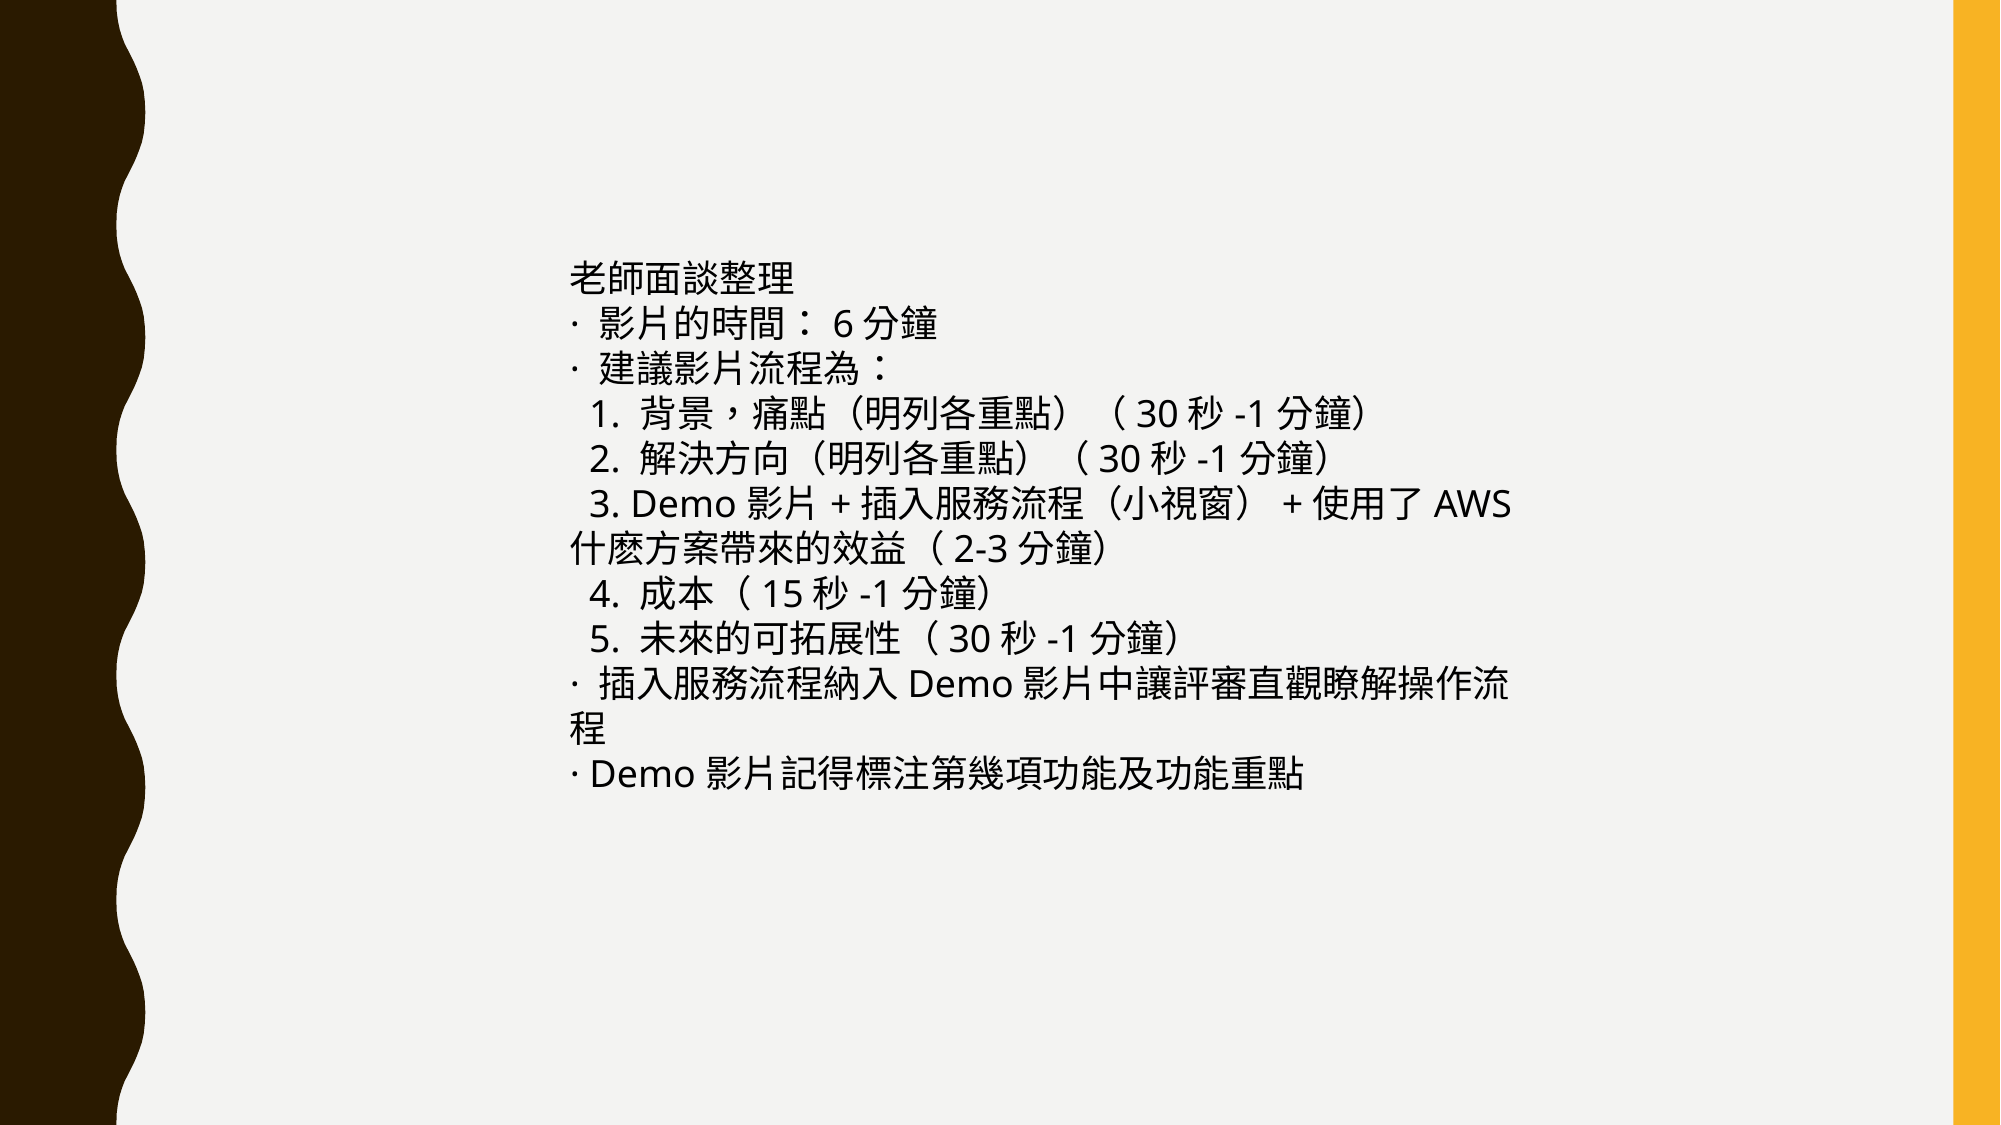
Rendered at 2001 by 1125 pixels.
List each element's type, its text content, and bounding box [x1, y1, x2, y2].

text_box 老師面談整理 · 影片的時間：6分鐘 · 建議影片流程為： 1. 背景，痛點（明列各重點）（30秒-1分鐘） 2. 解決方向（明列各重點）（30秒-1分鐘） 3. Demo影片+插入服務流程（小視窗）+使用了AWS什麽方案帶來的效益（2-3分鐘） 4. 成本（15秒-1分鐘） 5. 未來的可拓展性（30秒-1分鐘） · 插入服務流程納入Demo影片中讓評審直觀瞭解操作流程 · Demo影片記得標注第幾項功能及功能重點 [555, 247, 1555, 803]
